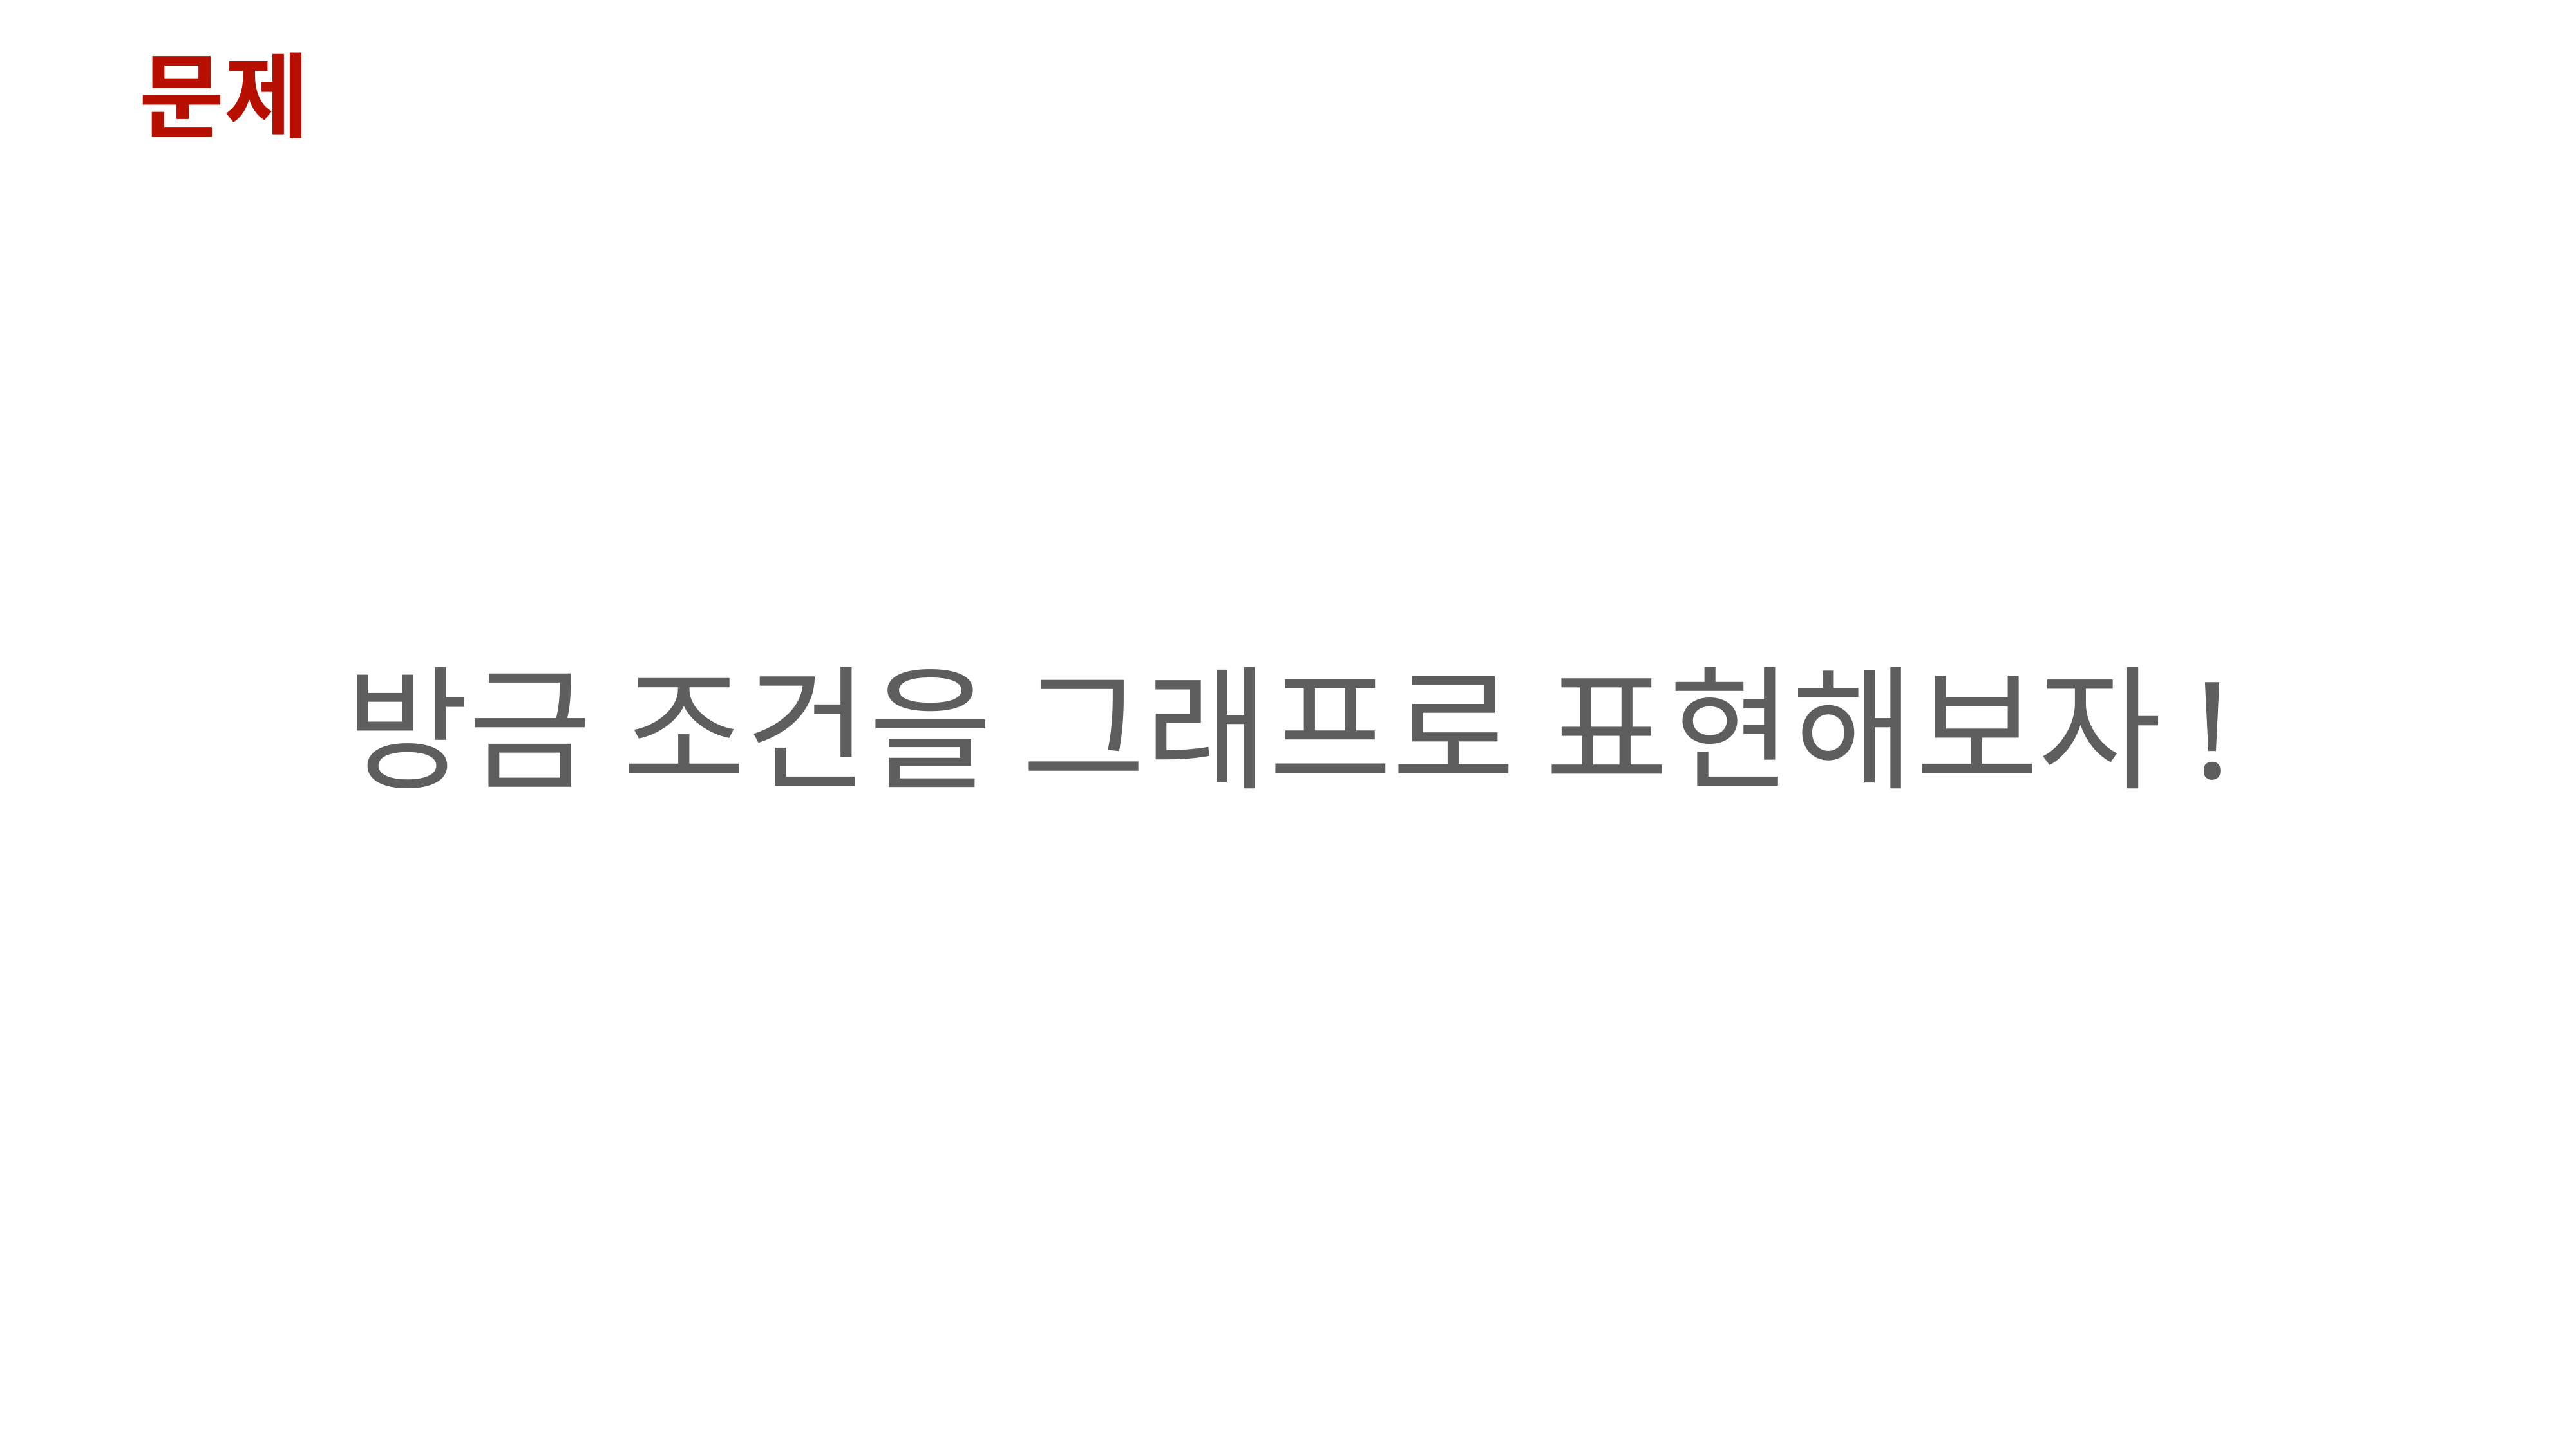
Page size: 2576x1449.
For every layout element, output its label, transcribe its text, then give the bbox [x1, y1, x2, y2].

text_box 문제 [134, 32, 336, 155]
text_box 방금 조건을 그래프로 표현해보자! [340, 638, 2236, 811]
